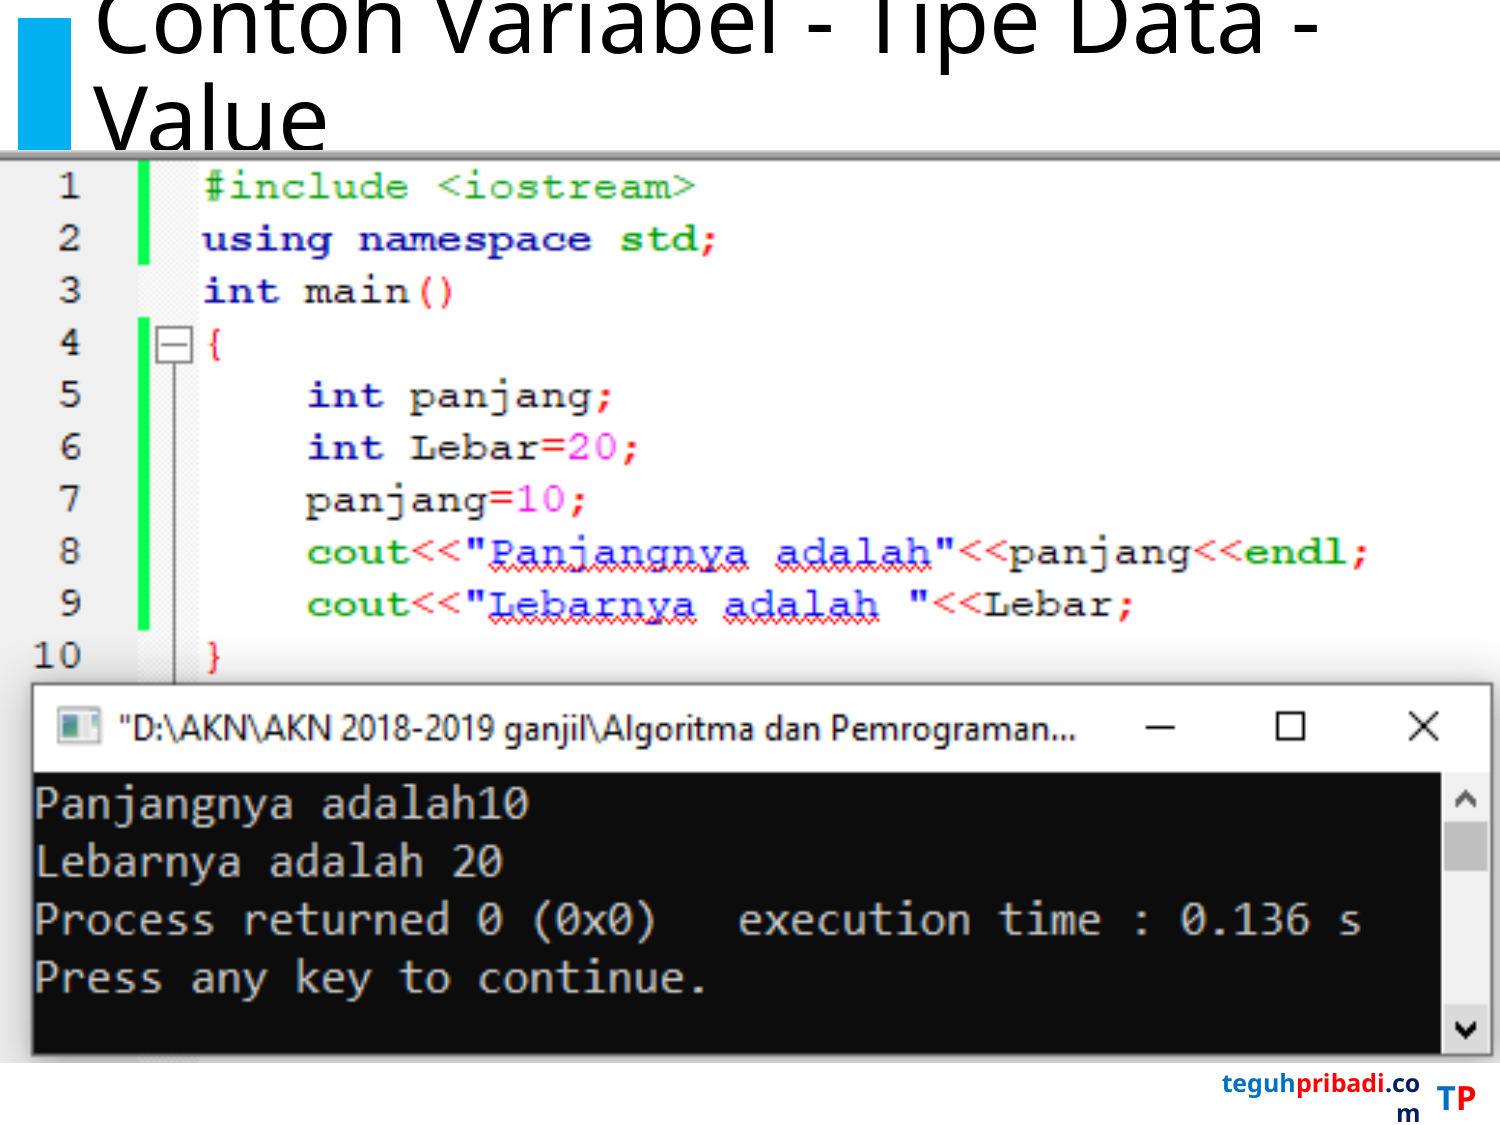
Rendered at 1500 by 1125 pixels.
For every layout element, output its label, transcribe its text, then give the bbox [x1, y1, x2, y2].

title Contoh Variabel - Tipe Data - Value [78, 19, 1443, 150]
picture [0, 150, 1500, 1063]
